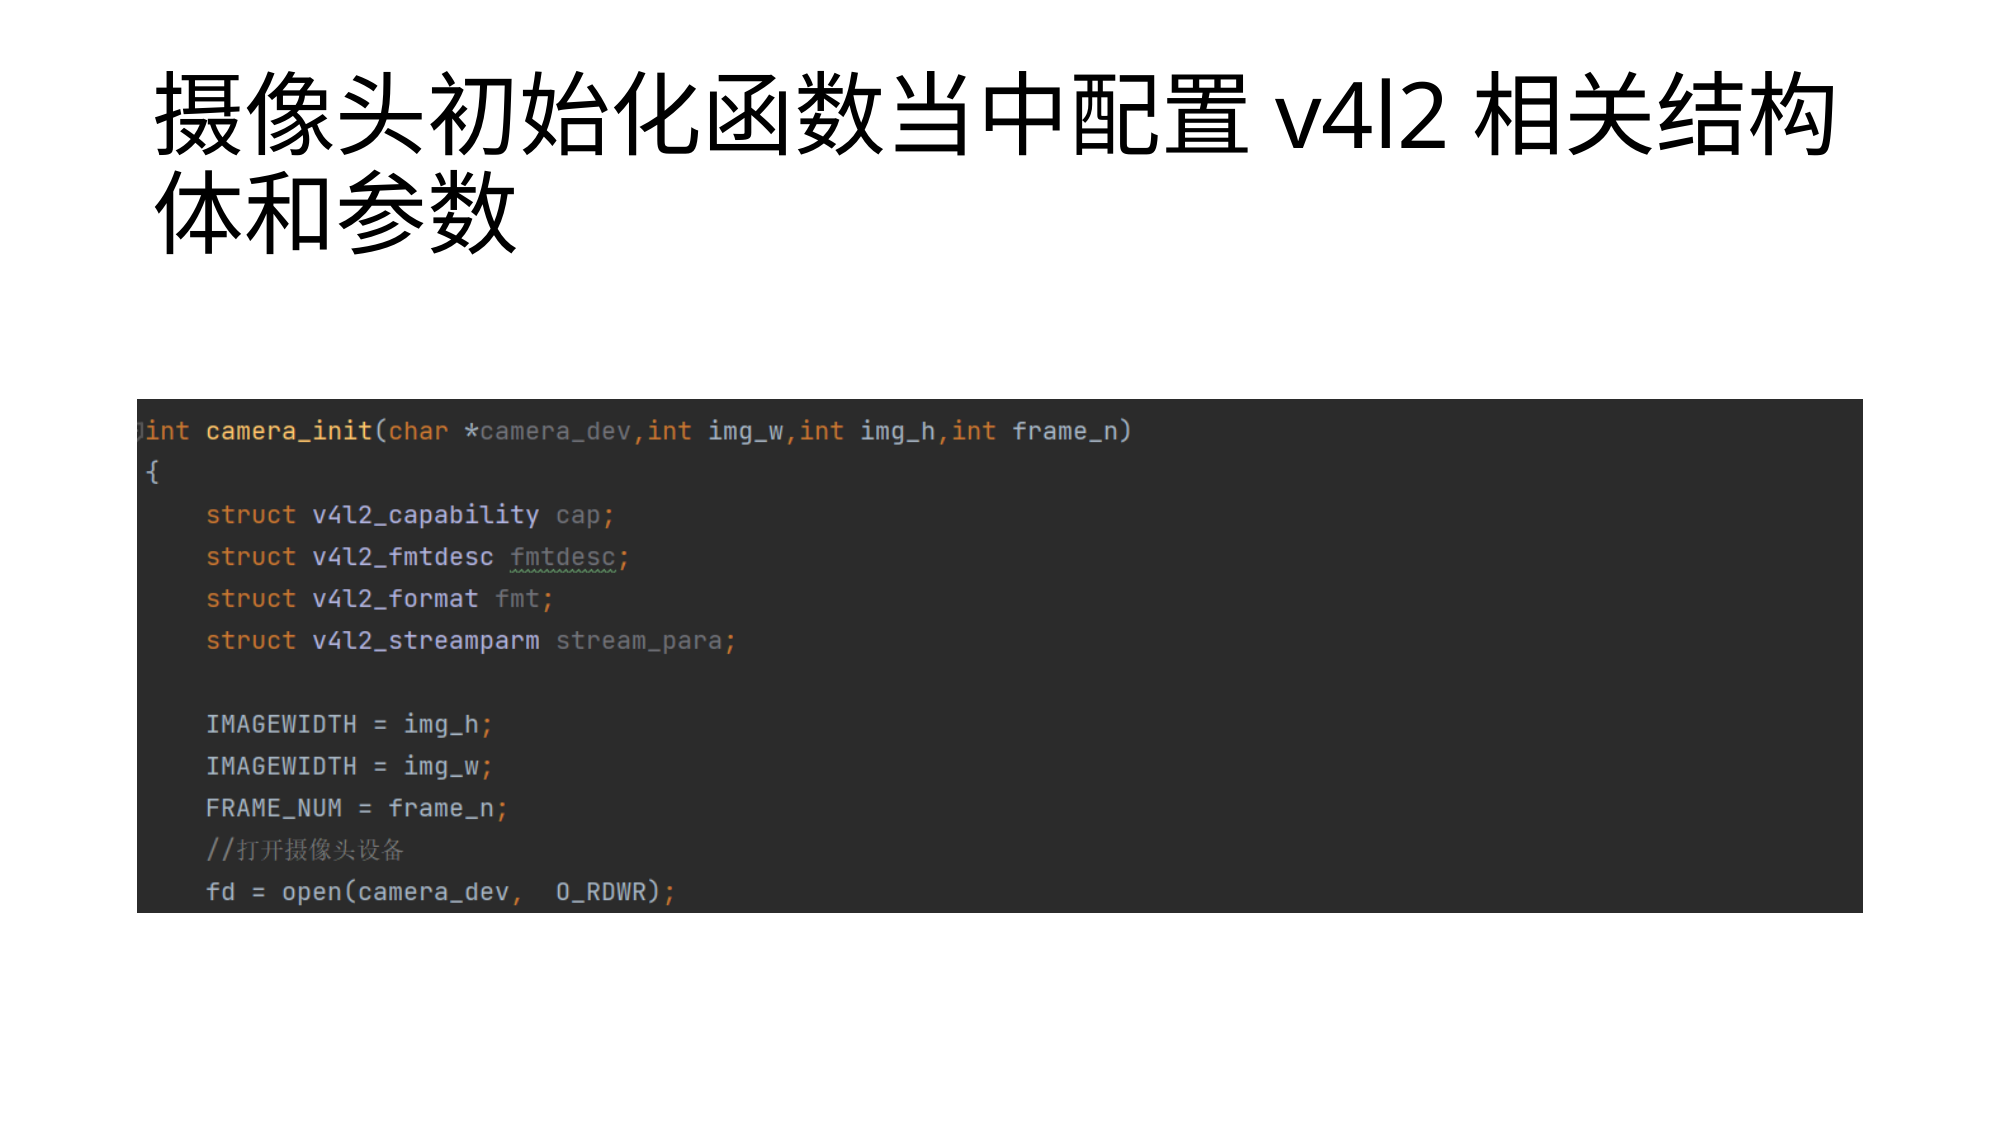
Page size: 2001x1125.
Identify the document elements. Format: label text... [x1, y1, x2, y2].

title 摄像头初始化函数当中配置v4l2相关结构体和参数 [137, 59, 1863, 278]
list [137, 399, 1863, 913]
